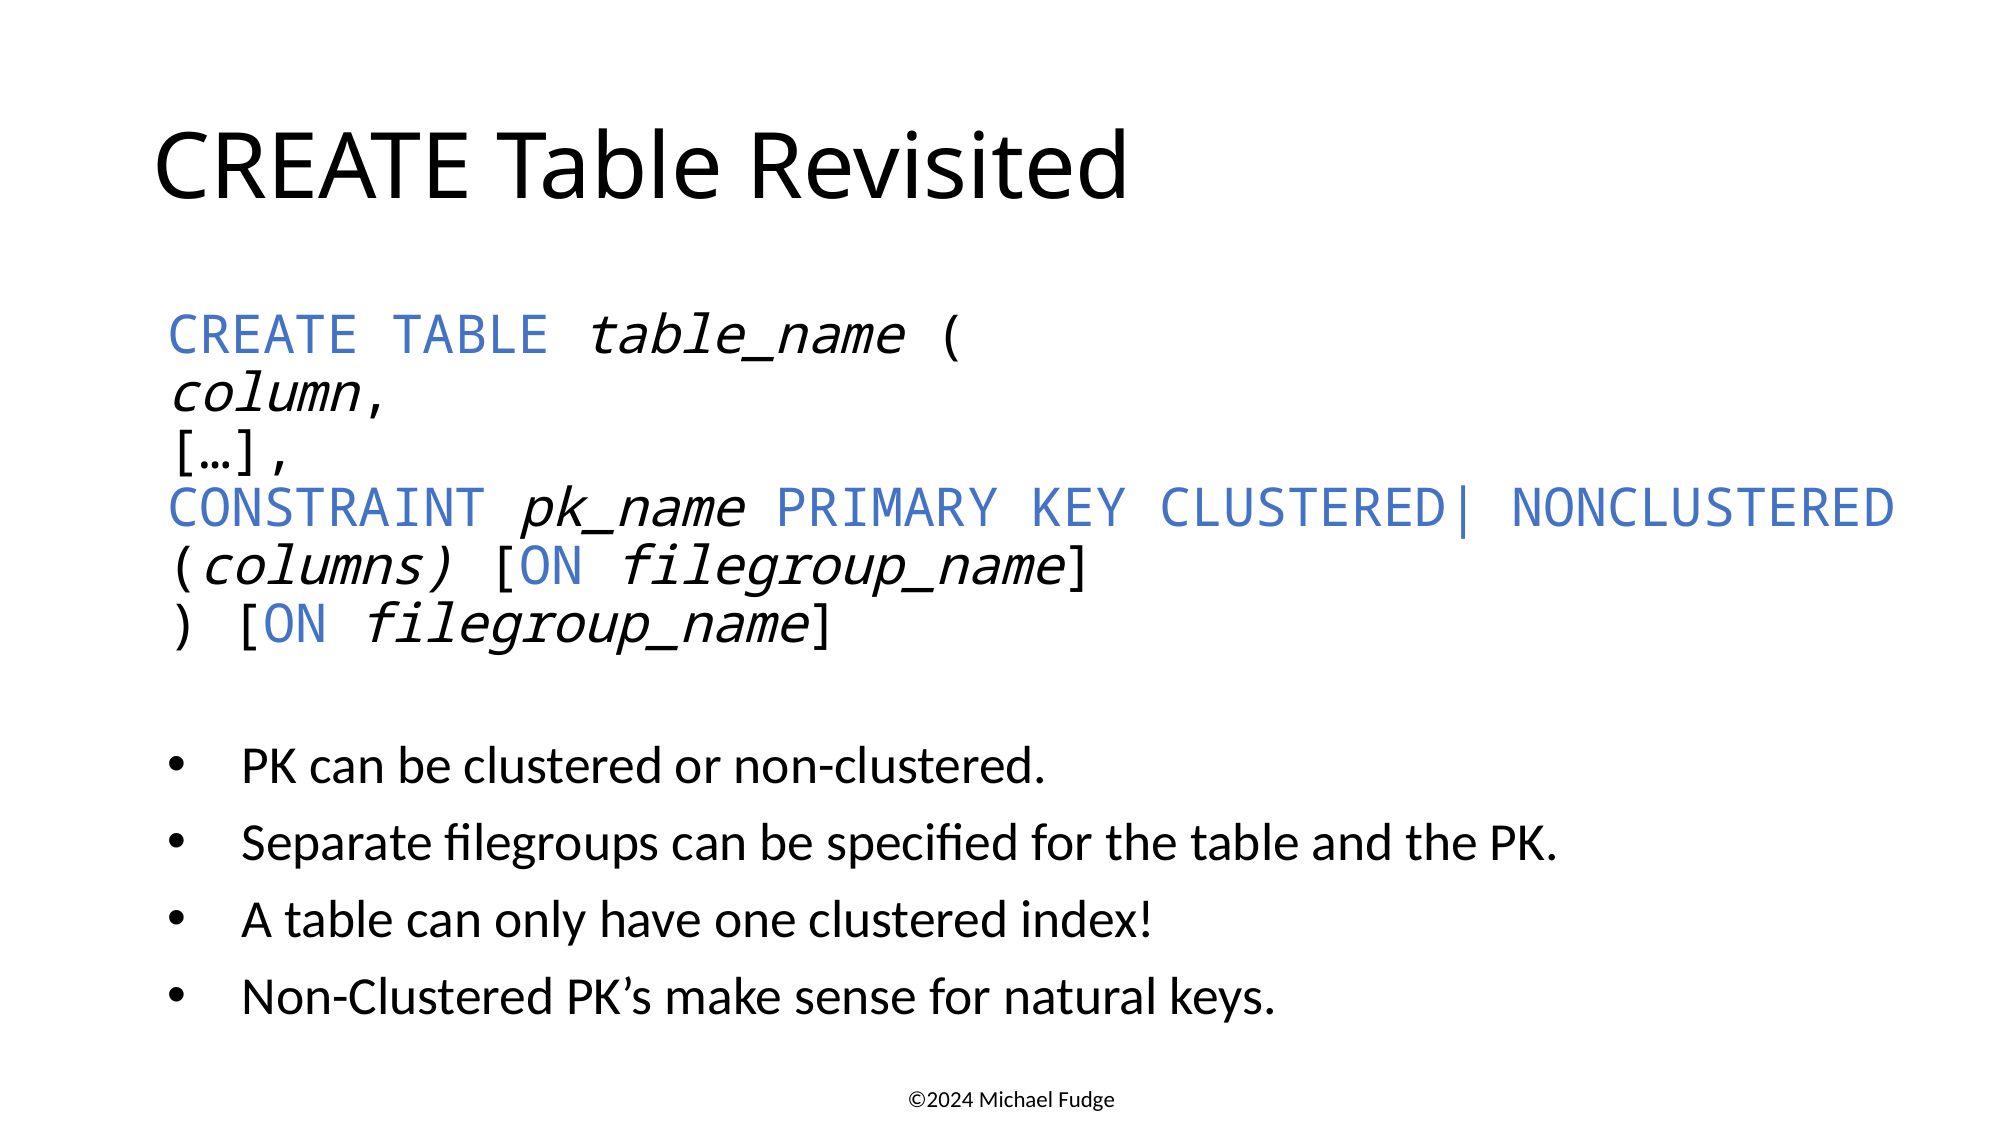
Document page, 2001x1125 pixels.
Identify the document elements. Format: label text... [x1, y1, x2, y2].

title CREATE Table Revisited [137, 59, 1863, 278]
list CREATE TABLE table_name ( column, […], CONSTRAINT pk_name PRIMARY KEY CLUSTERED| NONCLUSTERED (columns) [ON filegroup_name] ) [ON filegroup_name] PK can be clustered or non-clustered. Separate filegroups can be specified for the table and the PK. A table can only have one clustered index! Non-Clustered PK’s make sense for natural keys. [137, 299, 1957, 1066]
